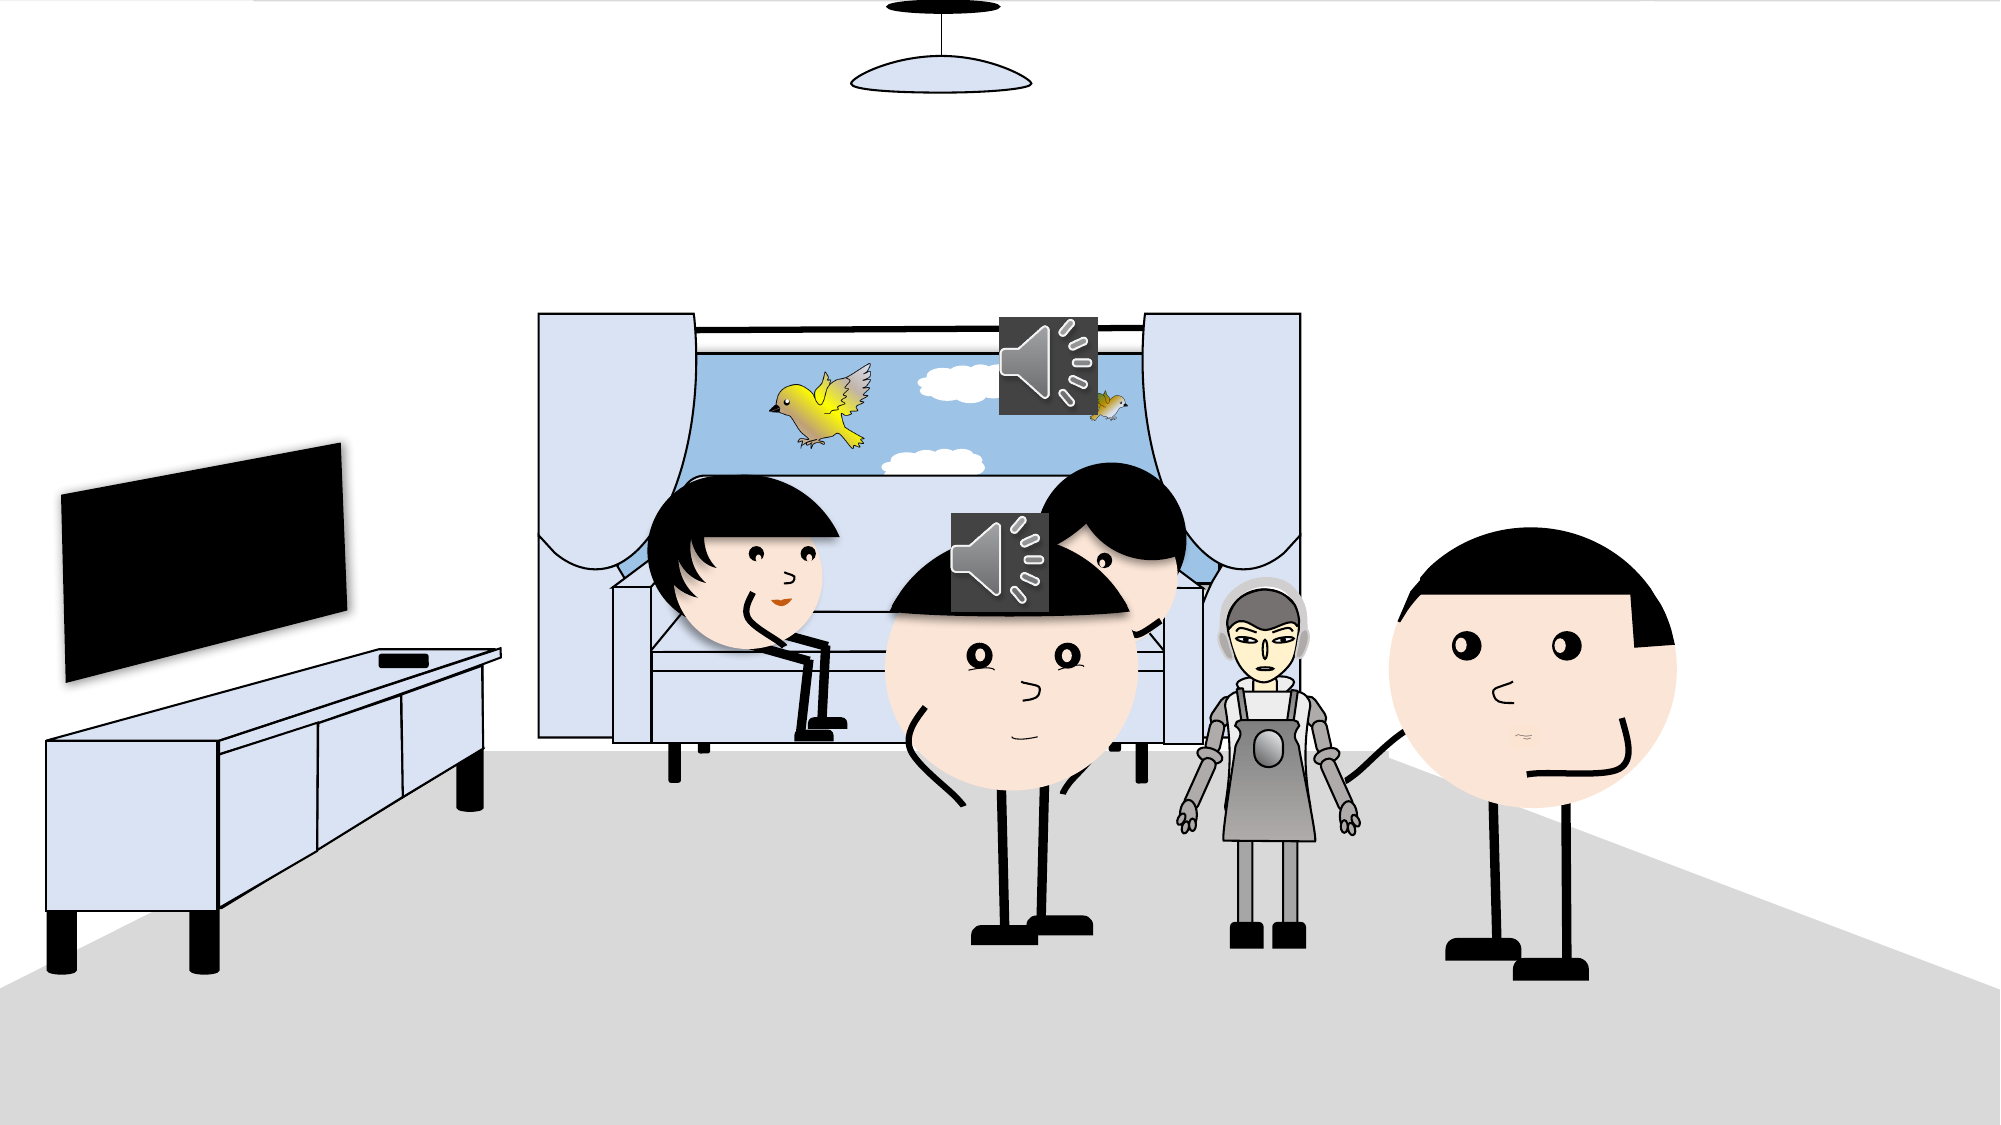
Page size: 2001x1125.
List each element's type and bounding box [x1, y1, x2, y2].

picture [949, 512, 1050, 613]
text_box [1099, 327, 1142, 331]
text_box [697, 327, 998, 331]
text_box [1352, 528, 1677, 981]
text_box [0, 0, 454, 990]
text_box [449, 209, 1386, 752]
text_box [697, 353, 1142, 475]
text_box [56, 439, 356, 648]
text_box [1508, 724, 1541, 749]
text_box [1386, 0, 2000, 991]
picture [998, 315, 1099, 416]
text_box [61, 442, 348, 648]
text_box [46, 648, 501, 974]
text_box [884, 540, 1139, 946]
text_box [612, 475, 1027, 783]
text_box [1027, 462, 1193, 649]
text_box [645, 474, 848, 742]
text_box [1142, 313, 1301, 581]
text_box [255, 0, 1638, 209]
text_box [1177, 581, 1352, 948]
text_box [538, 313, 697, 738]
text_box [1193, 475, 1204, 581]
text_box [1139, 649, 1177, 783]
text_box [851, 0, 1032, 93]
